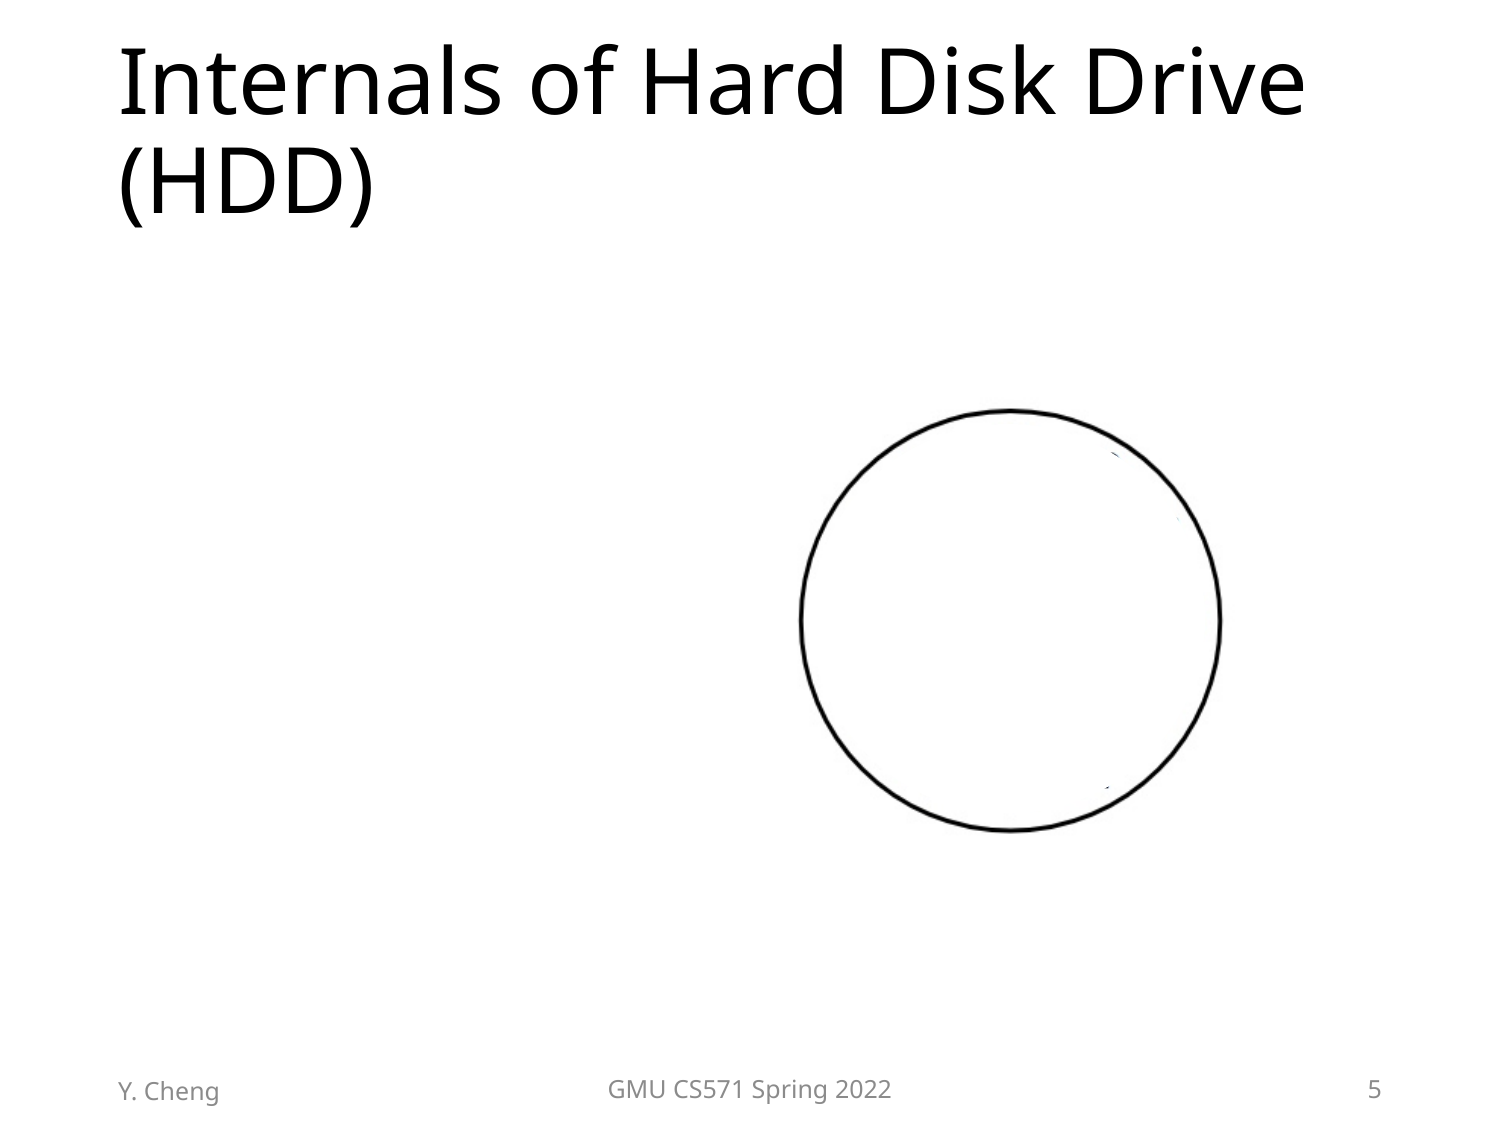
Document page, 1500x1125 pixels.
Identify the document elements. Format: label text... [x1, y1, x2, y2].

footer GMU CS571 Spring 2022 [496, 1060, 1004, 1121]
slide_number Y. Cheng [103, 1060, 441, 1121]
slide_number 5 [1059, 1060, 1397, 1121]
title Internals of Hard Disk Drive (HDD) [103, 25, 1397, 243]
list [724, 374, 1292, 875]
